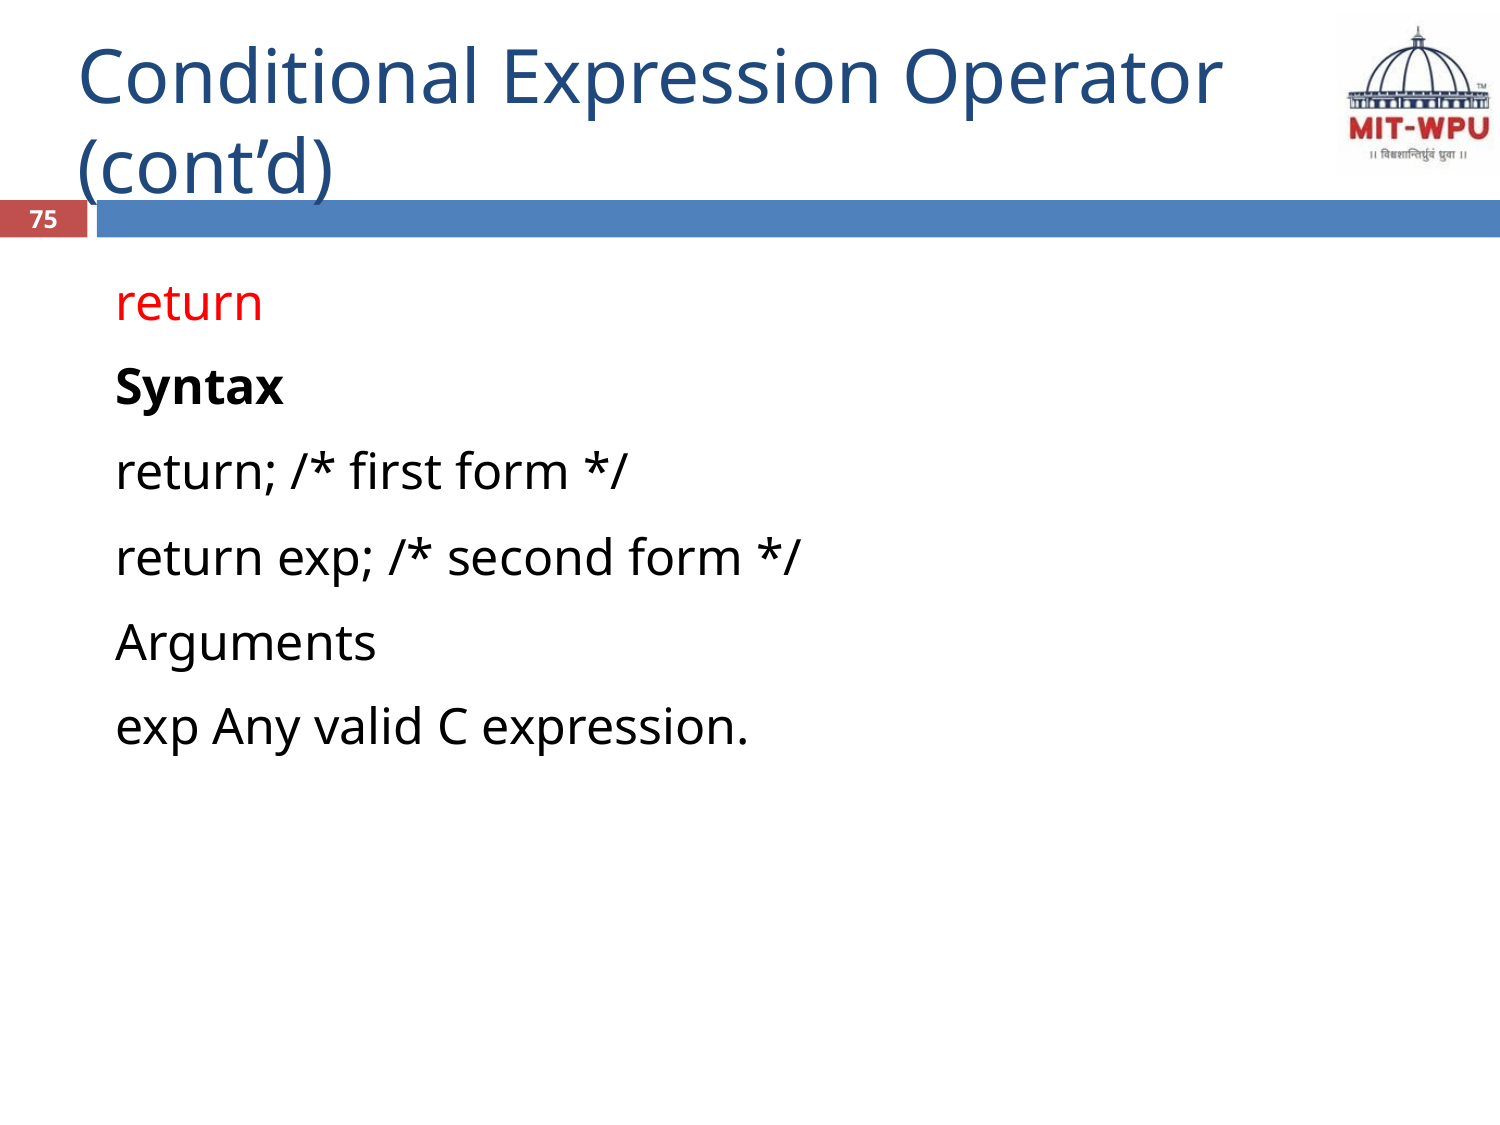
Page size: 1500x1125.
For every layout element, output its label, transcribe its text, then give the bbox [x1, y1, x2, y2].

title Conditional Expression Operator (cont’d) [62, 37, 1438, 200]
slide_number 75 [0, 200, 88, 241]
list return Syntax return; /* first form */ return exp; /* second form */ Arguments exp Any valid C expression. [100, 262, 1438, 1000]
picture [1337, 12, 1500, 175]
